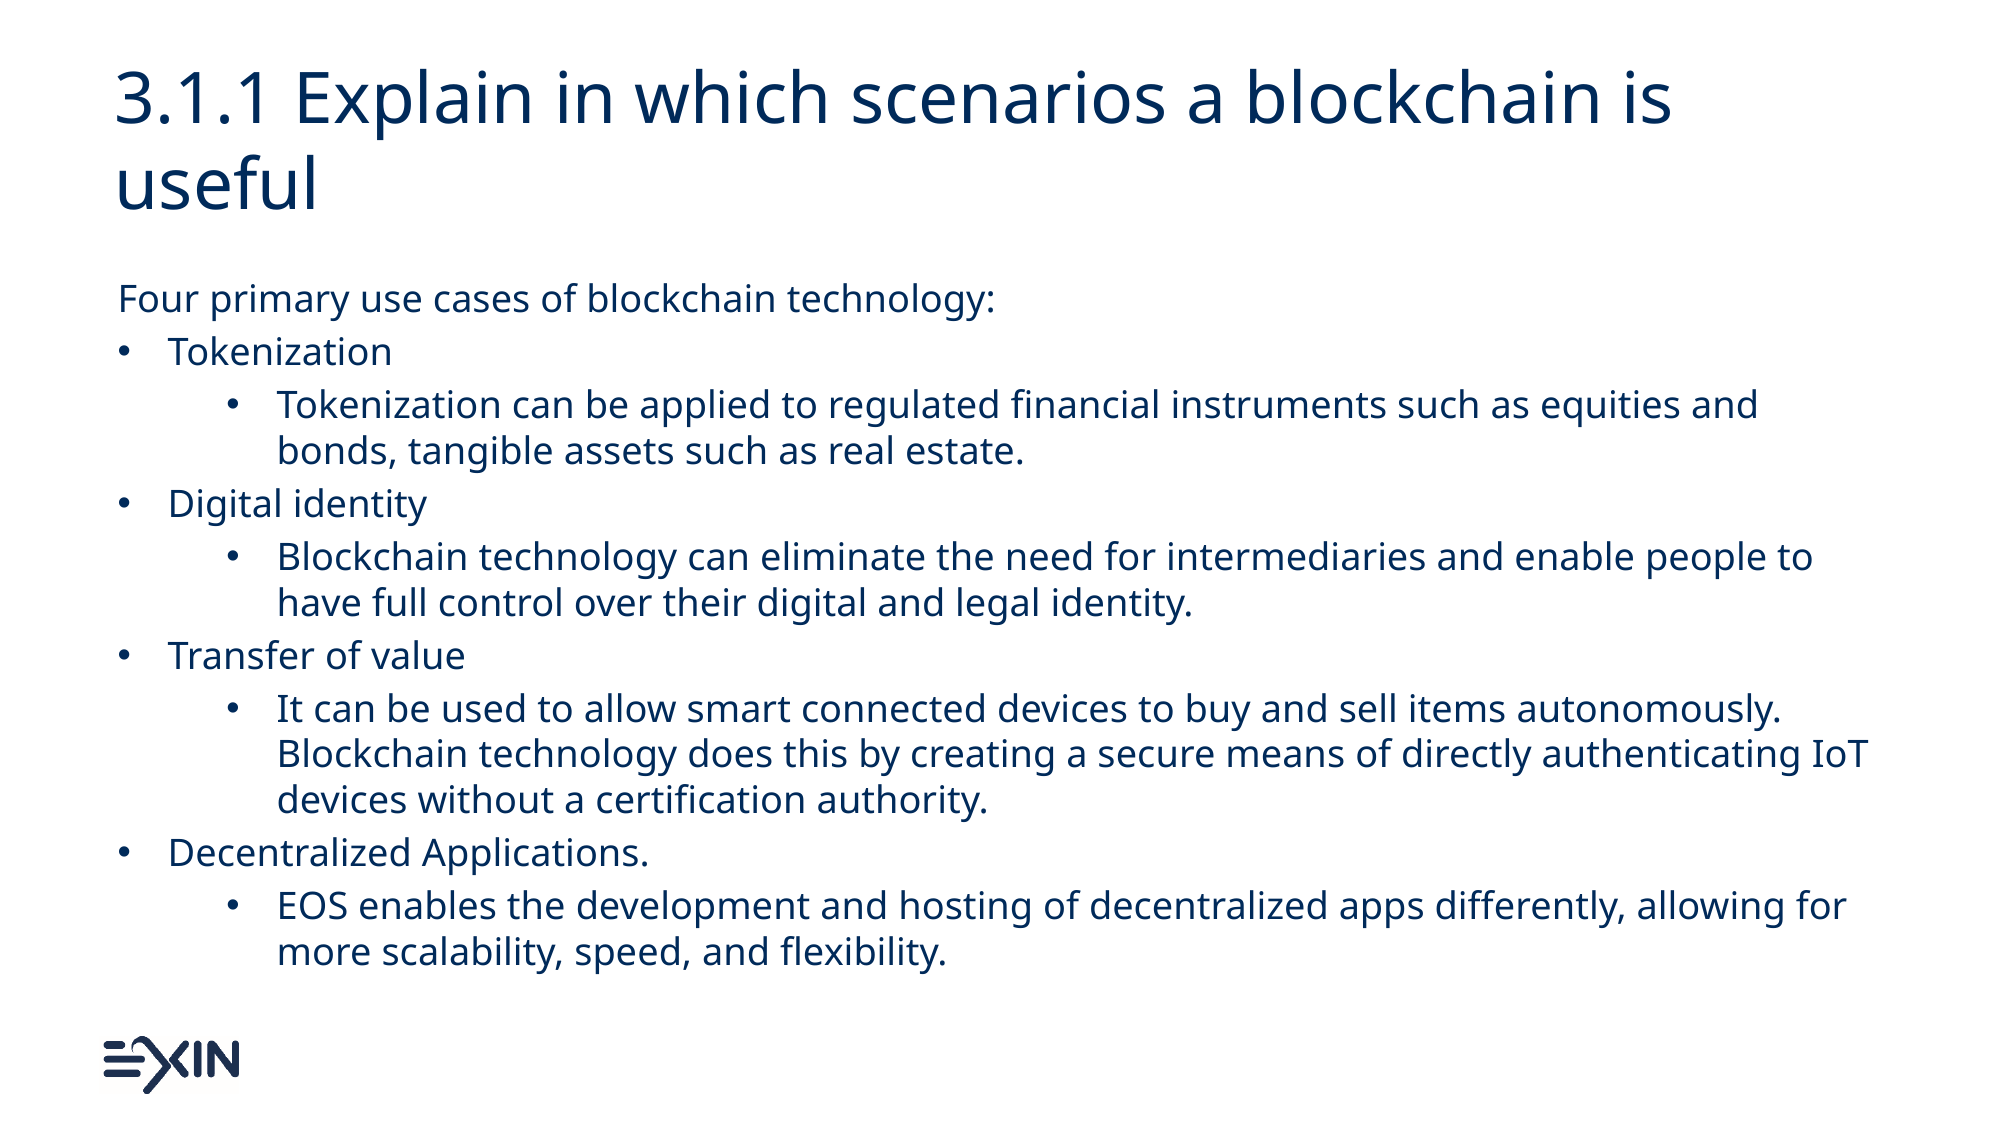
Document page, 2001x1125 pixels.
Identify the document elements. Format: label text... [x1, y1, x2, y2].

picture [99, 1036, 239, 1094]
title 3.1.1 Explain in which scenarios a blockchain is useful [99, 45, 1900, 233]
list Four primary use cases of blockchain technology: Tokenization Tokenization can be applied to regulated financial instruments such as equities and bonds, tangible assets such as real estate. Digital identity Blockchain technology can eliminate the need for intermediaries and enable people to have full control over their digital and legal identity. Transfer of value It can be used to allow smart connected devices to buy and sell items autonomously. Blockchain technology does this by creating a secure means of directly authenticating IoT devices without a certification authority. Decentralized Applications. EOS enables the development and hosting of decentralized apps differently, allowing for more scalability, speed, and flexibility. [102, 267, 1898, 988]
